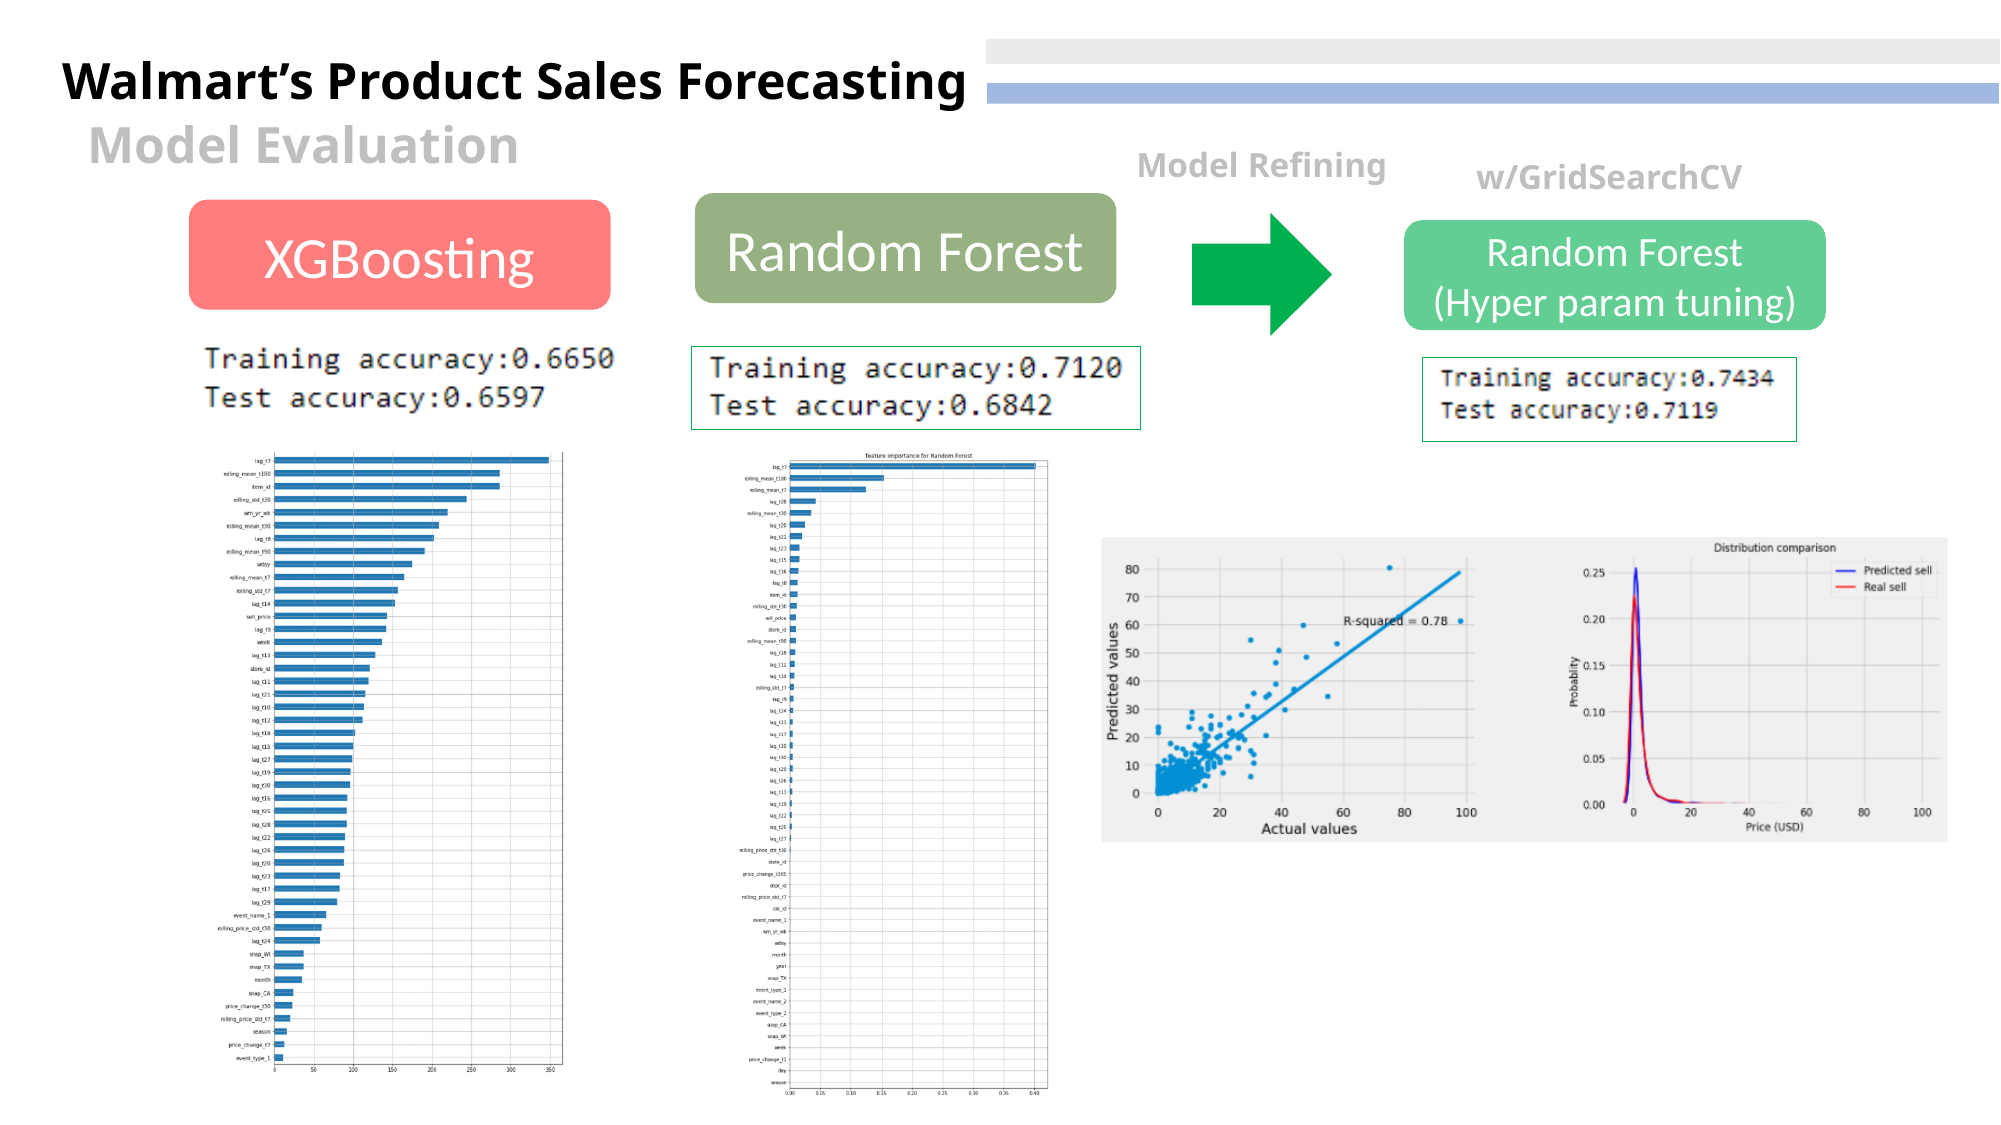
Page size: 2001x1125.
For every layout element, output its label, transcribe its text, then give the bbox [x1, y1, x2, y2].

text_box w/GridSearchCV [1433, 139, 1786, 218]
picture [186, 332, 645, 430]
picture [690, 345, 1141, 430]
text_box Random Forest (Hyper param tuning) [1403, 219, 1827, 332]
text_box Model Evaluation [72, 107, 1354, 186]
picture [736, 452, 1058, 1100]
picture [214, 452, 585, 1085]
picture [1098, 537, 1958, 850]
text_box [986, 82, 2000, 105]
text_box Walmart’s Product Sales Forecasting [47, 19, 1062, 147]
picture [1422, 357, 1797, 442]
text_box Random Forest [693, 192, 1118, 305]
text_box [985, 38, 2000, 65]
text_box Model Refining [1086, 127, 1438, 206]
text_box [1191, 210, 1334, 339]
text_box XGBoosting [187, 198, 612, 311]
